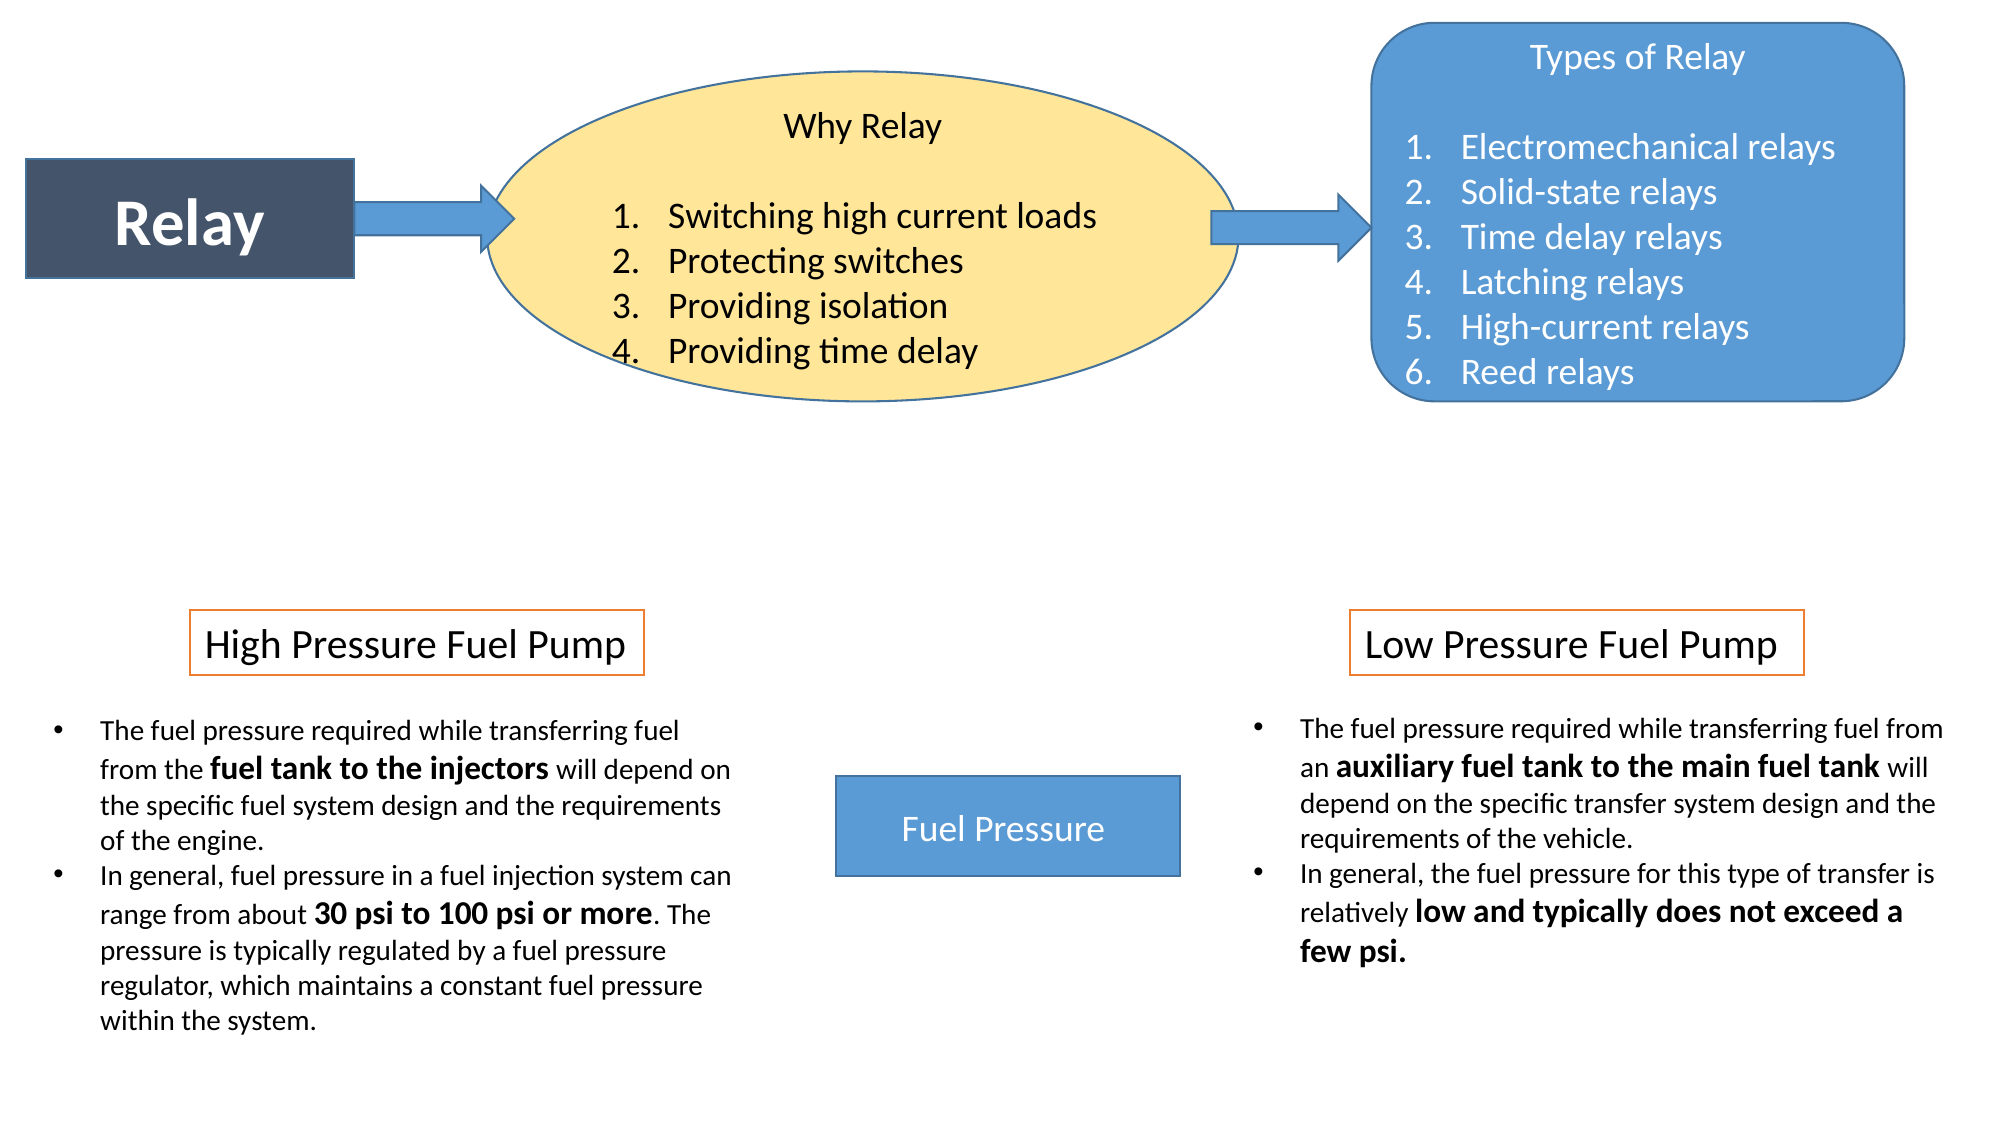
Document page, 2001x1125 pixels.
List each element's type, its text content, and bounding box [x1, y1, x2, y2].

text_box Relay [25, 158, 355, 279]
text_box [353, 183, 516, 255]
text_box Low Pressure Fuel Pump [1349, 609, 1805, 676]
text_box Why Relay Switching high current loads Protecting switches Providing isolation Providing time delay [487, 70, 1239, 403]
text_box Types of Relay Electromechanical relays Solid-state relays Time delay relays Latching relays High-current relays Reed relays [1370, 21, 1906, 403]
text_box Fuel Pressure [835, 775, 1181, 877]
text_box High Pressure Fuel Pump [189, 609, 645, 676]
text_box [1210, 192, 1373, 264]
text_box The fuel pressure required while transferring fuel from an auxiliary fuel tank to the main fuel tank will depend on the specific transfer system design and the requirements of the vehicle. In general, the fuel pressure for this type of transfer is relatively low and typically does not exceed a few psi. [1238, 701, 1972, 977]
text_box The fuel pressure required while transferring fuel from the fuel tank to the injectors will depend on the specific fuel system design and the requirements of the engine. In general, fuel pressure in a fuel injection system can range from about 30 psi to 100 psi or more. The pressure is typically regulated by a fuel pressure regulator, which maintains a constant fuel pressure within the system. [38, 704, 755, 1044]
